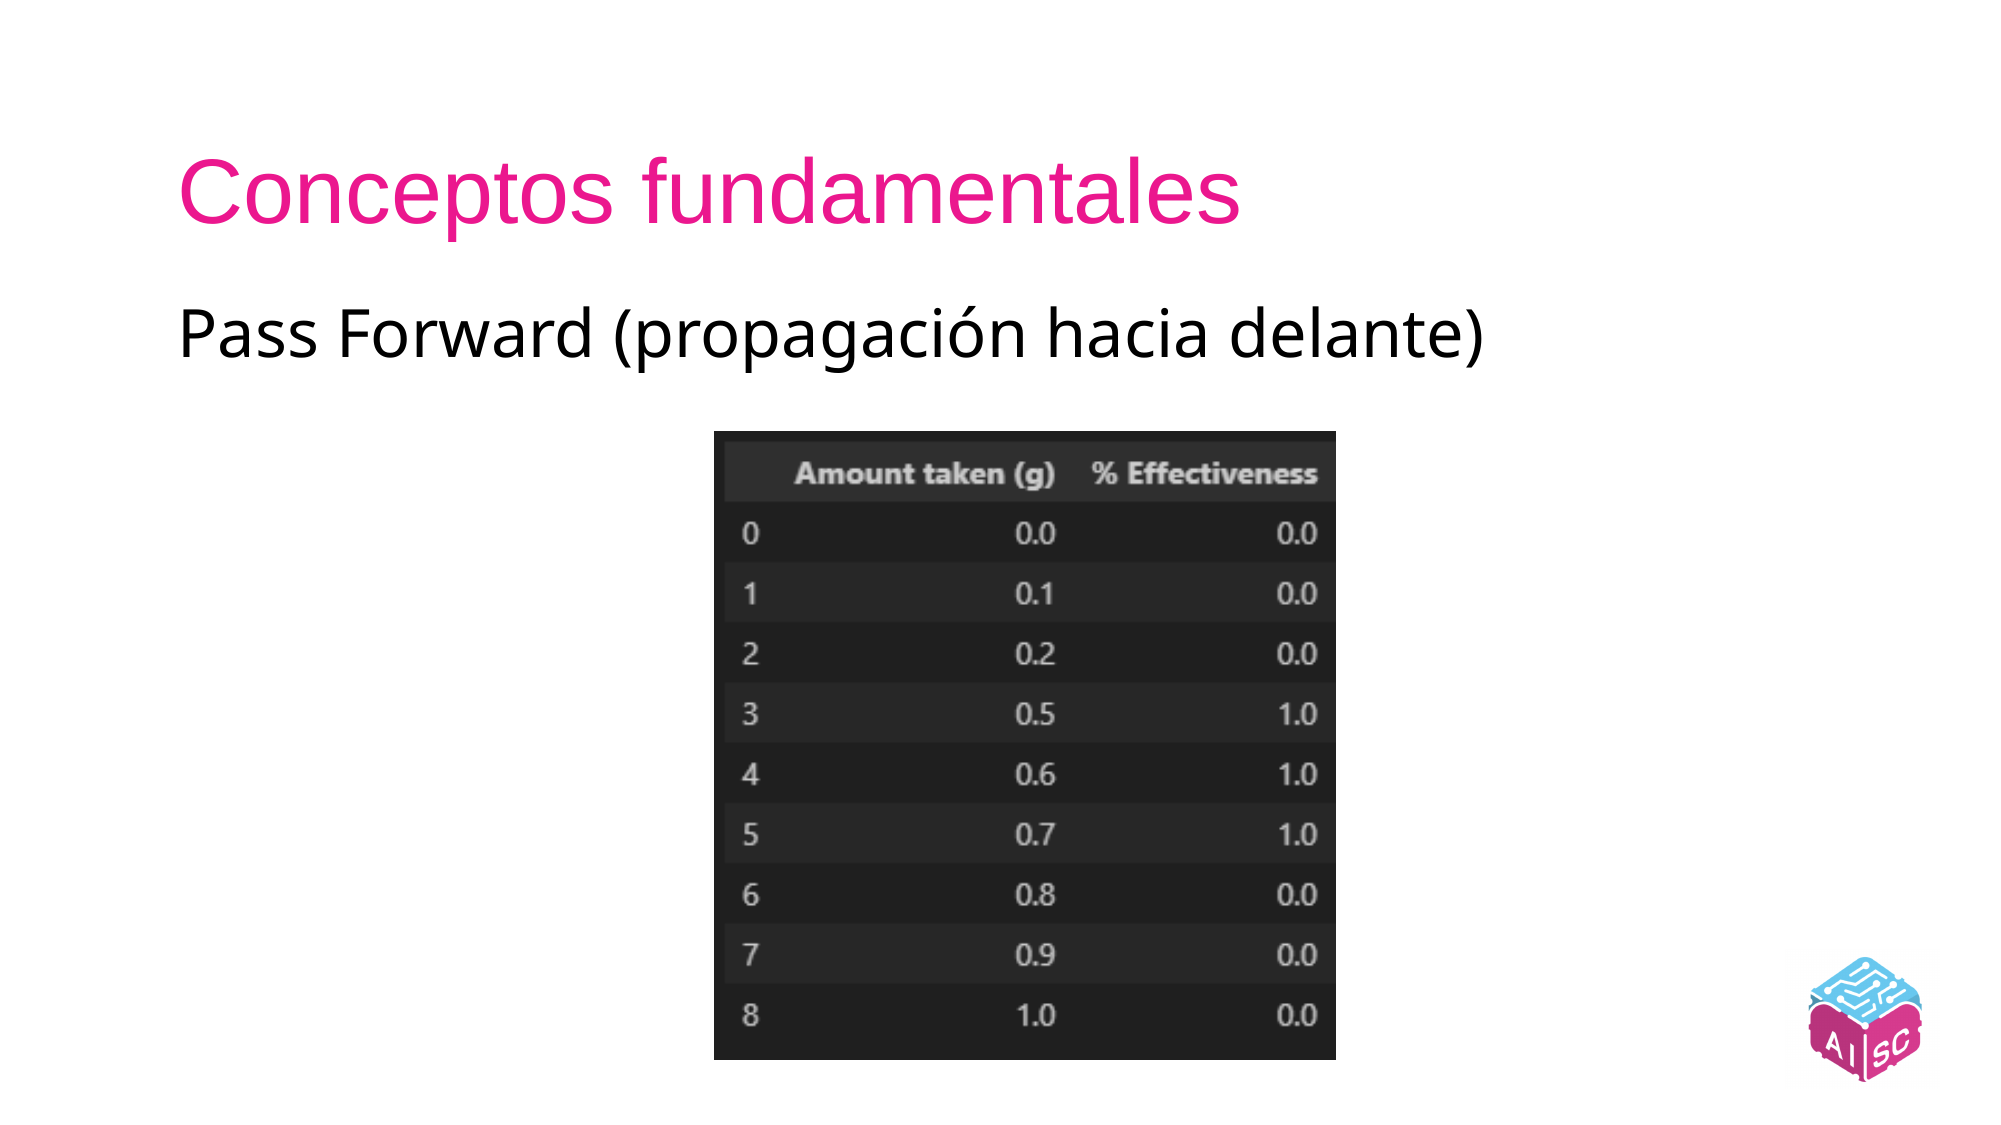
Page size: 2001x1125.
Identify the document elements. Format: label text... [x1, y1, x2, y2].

picture [1784, 948, 1941, 1090]
text_box Conceptos fundamentales [162, 84, 1888, 303]
text_box Pass Forward (propagación hacia delante) [162, 283, 1596, 378]
picture [713, 431, 1337, 1060]
